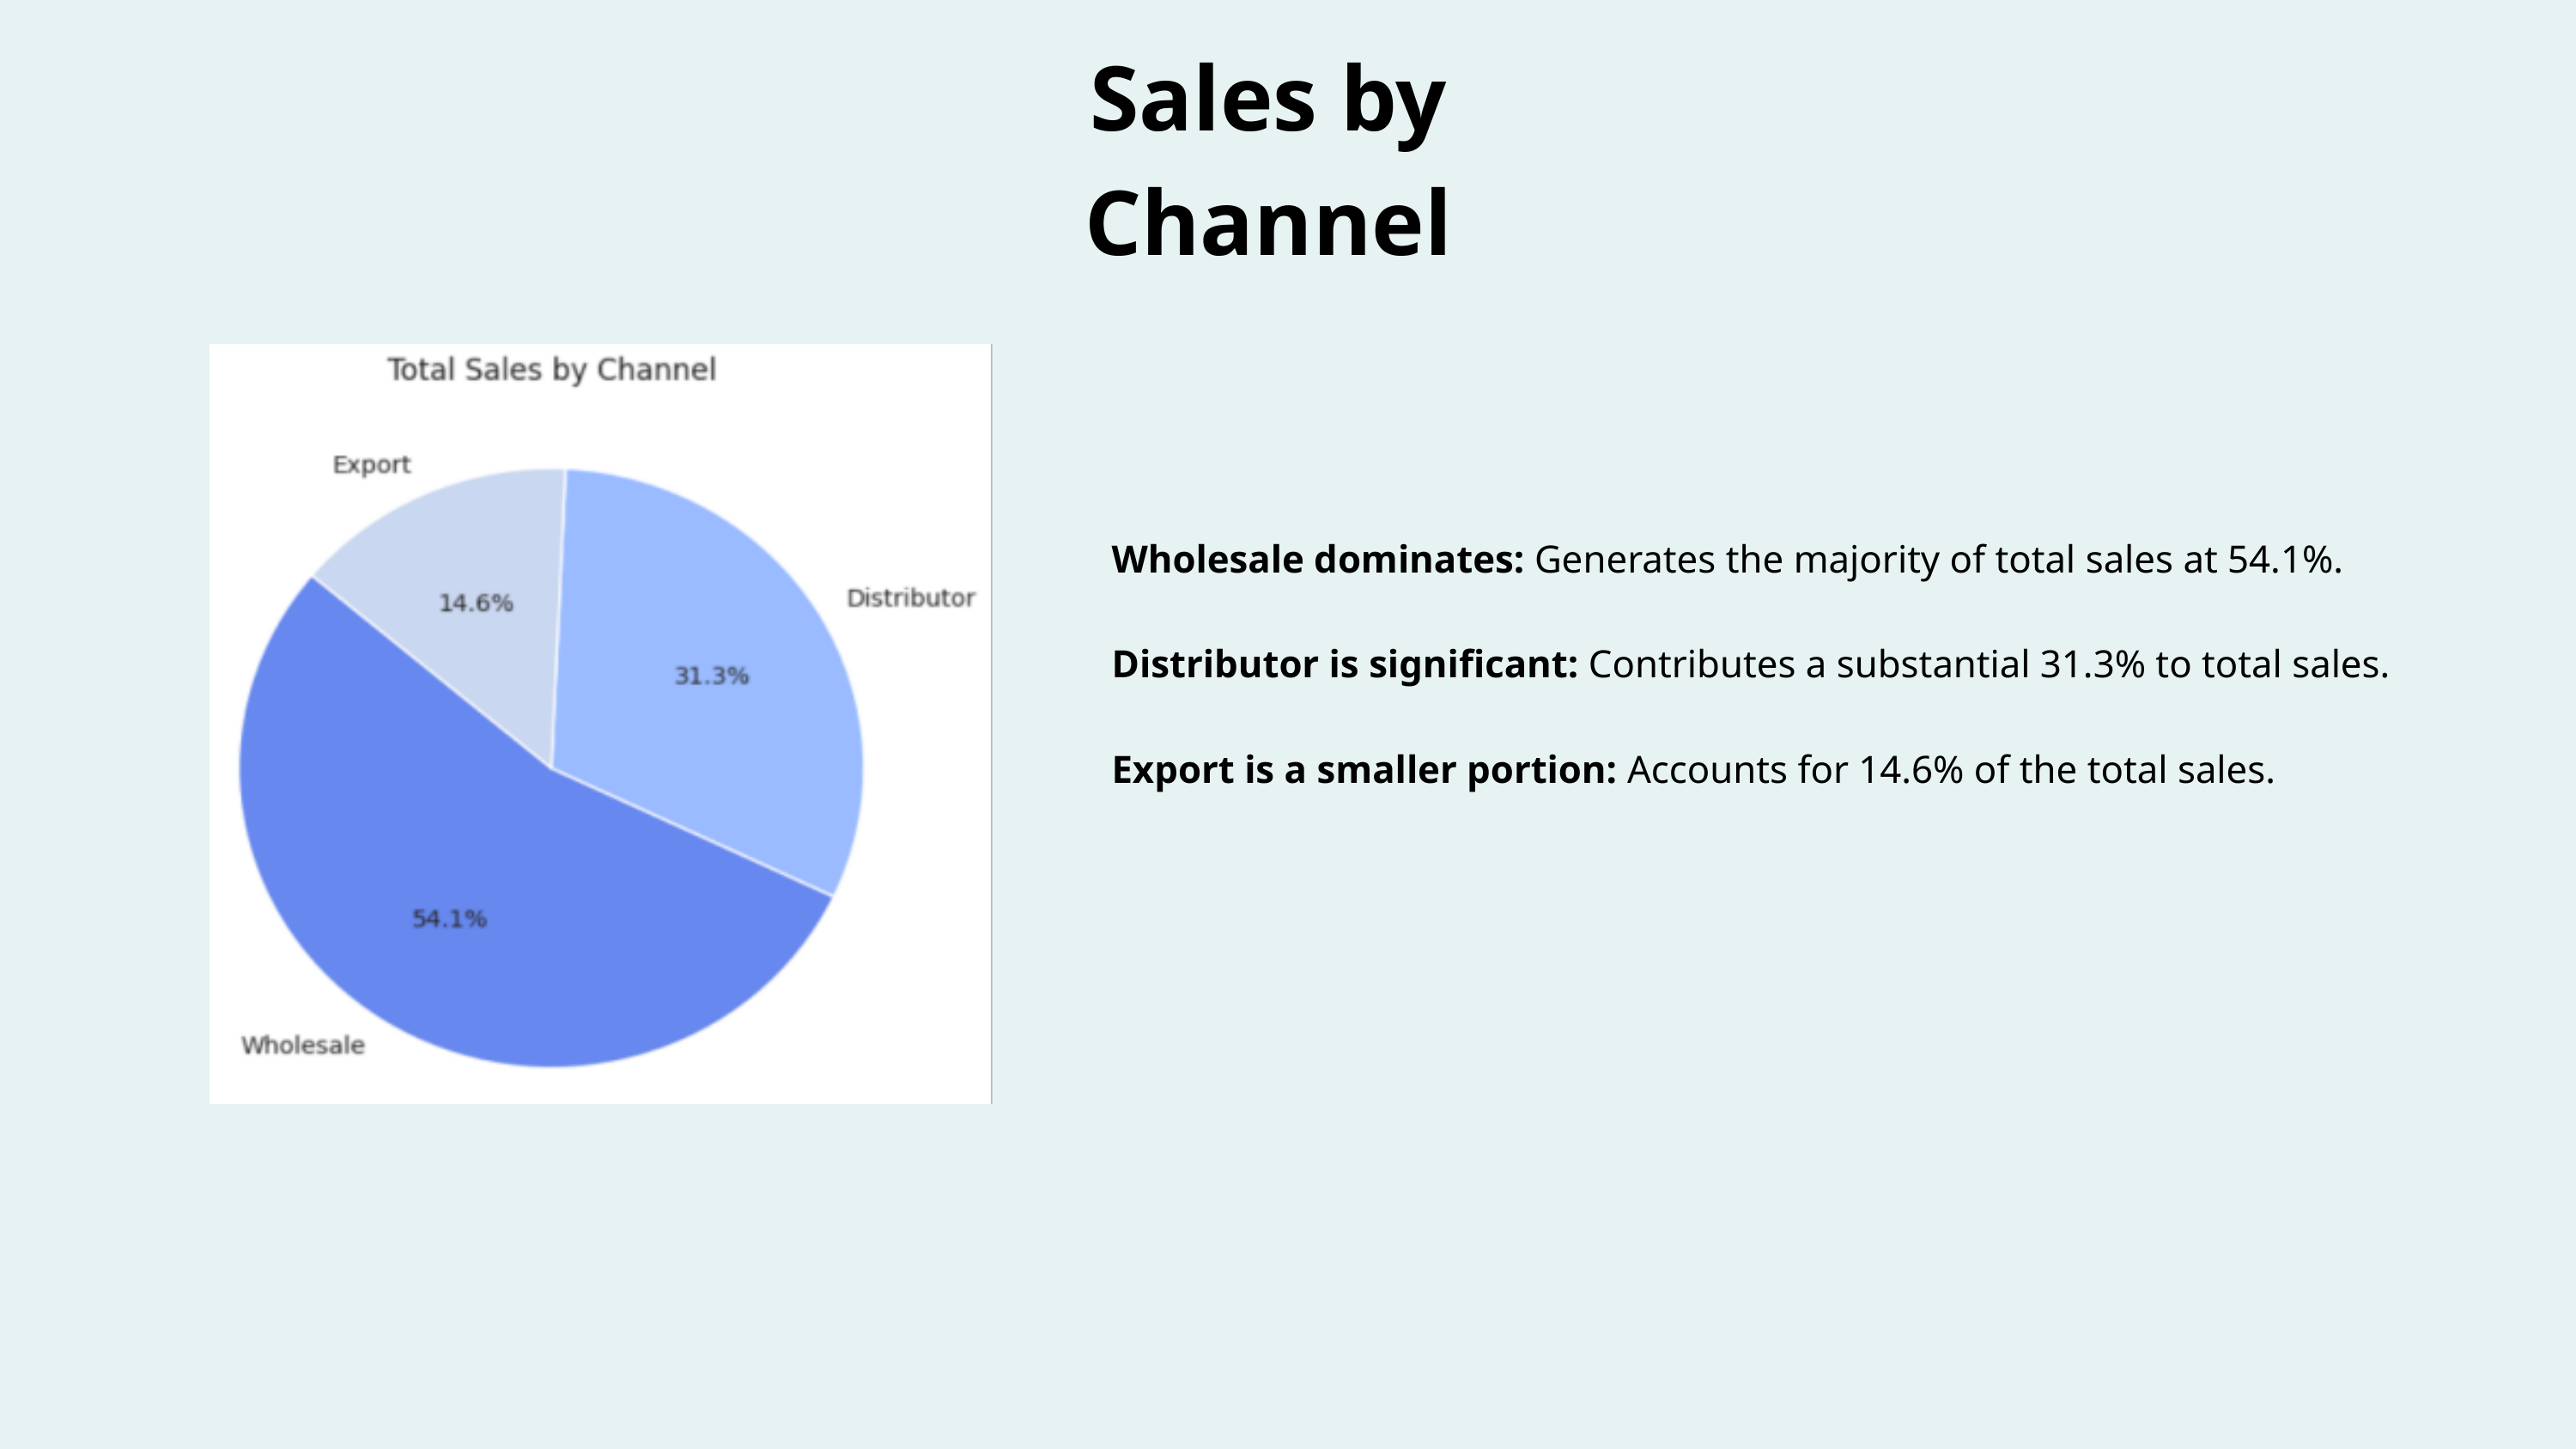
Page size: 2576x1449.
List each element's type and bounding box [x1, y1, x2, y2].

text_box [0, 0, 2576, 1449]
